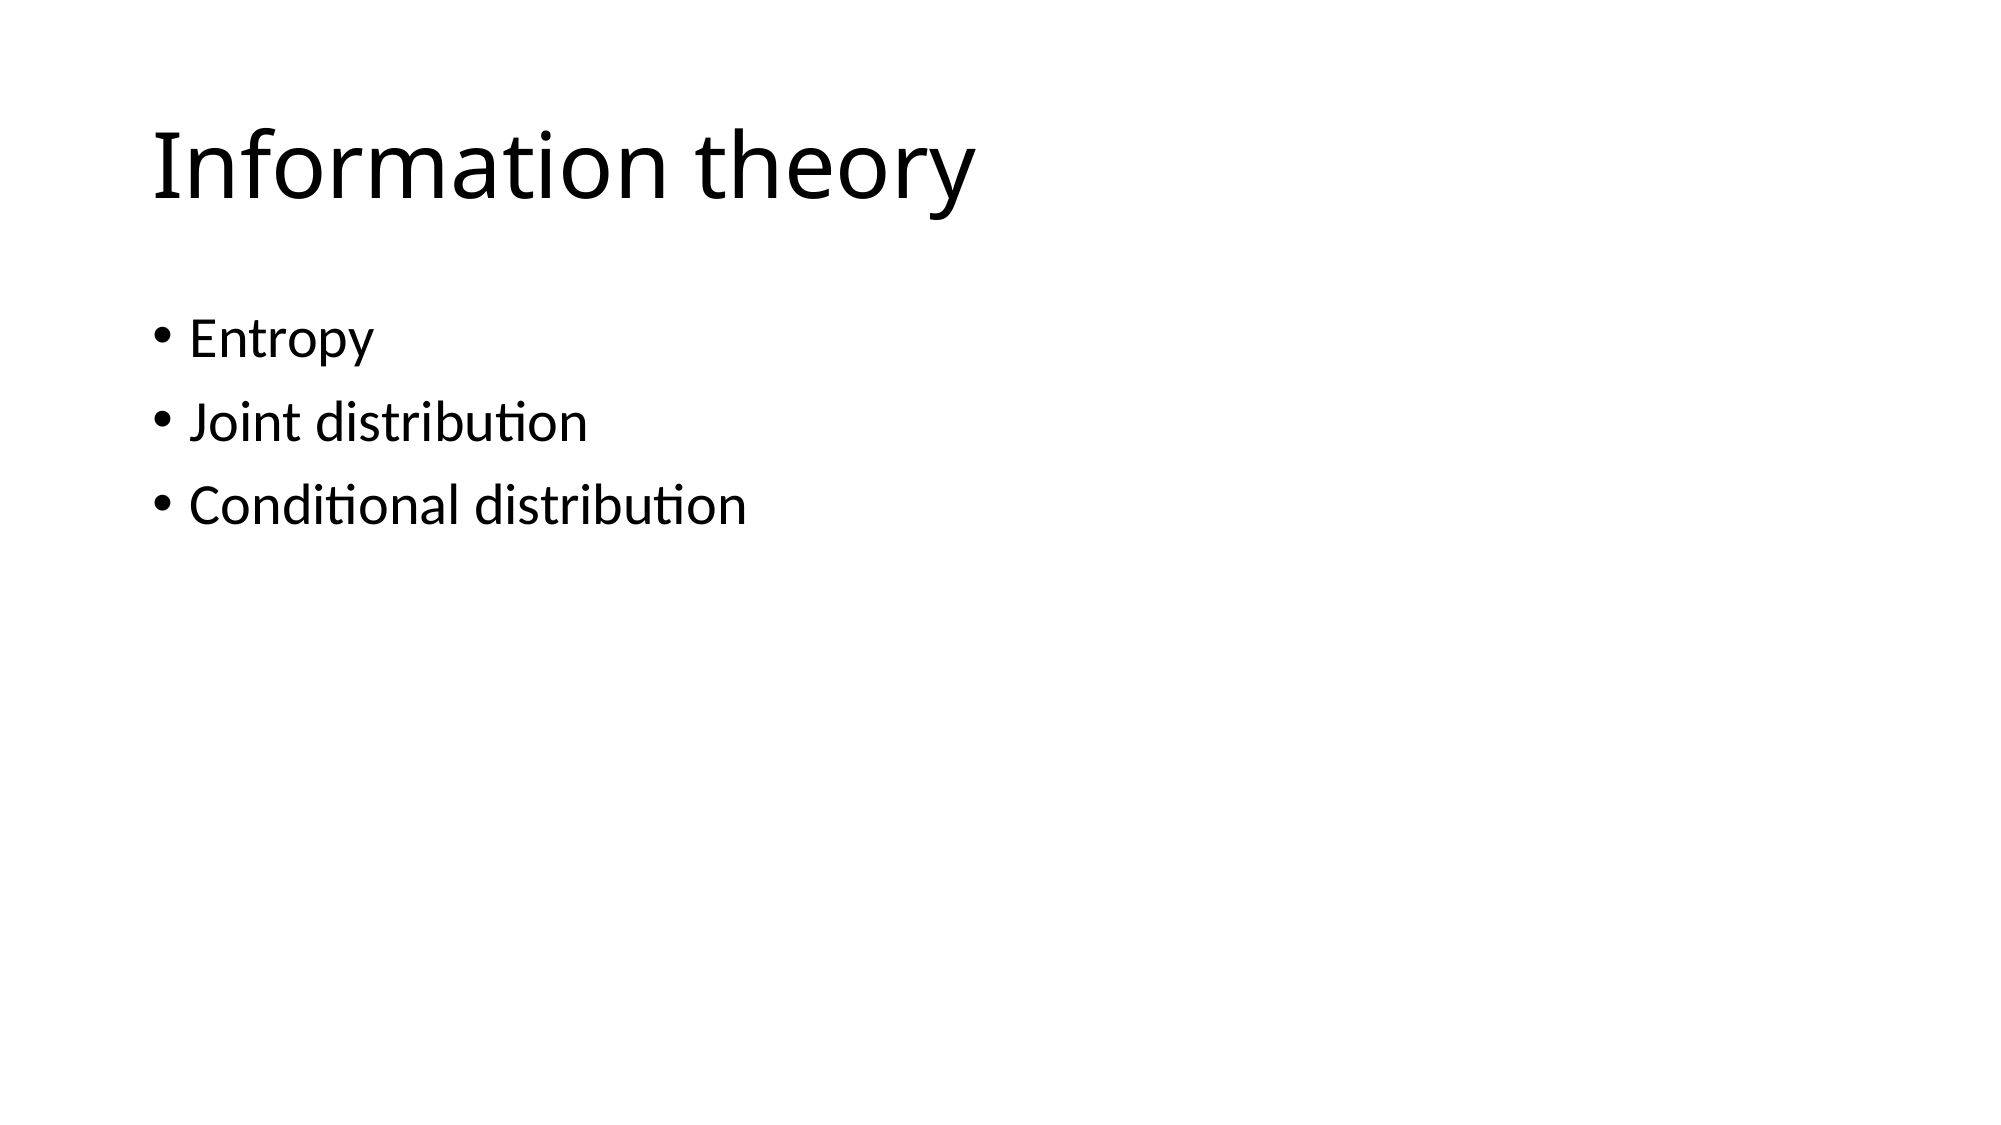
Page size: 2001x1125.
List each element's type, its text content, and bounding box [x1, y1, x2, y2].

list Entropy Joint distribution Conditional distribution [137, 299, 1863, 1014]
title Information theory [137, 59, 1863, 278]
